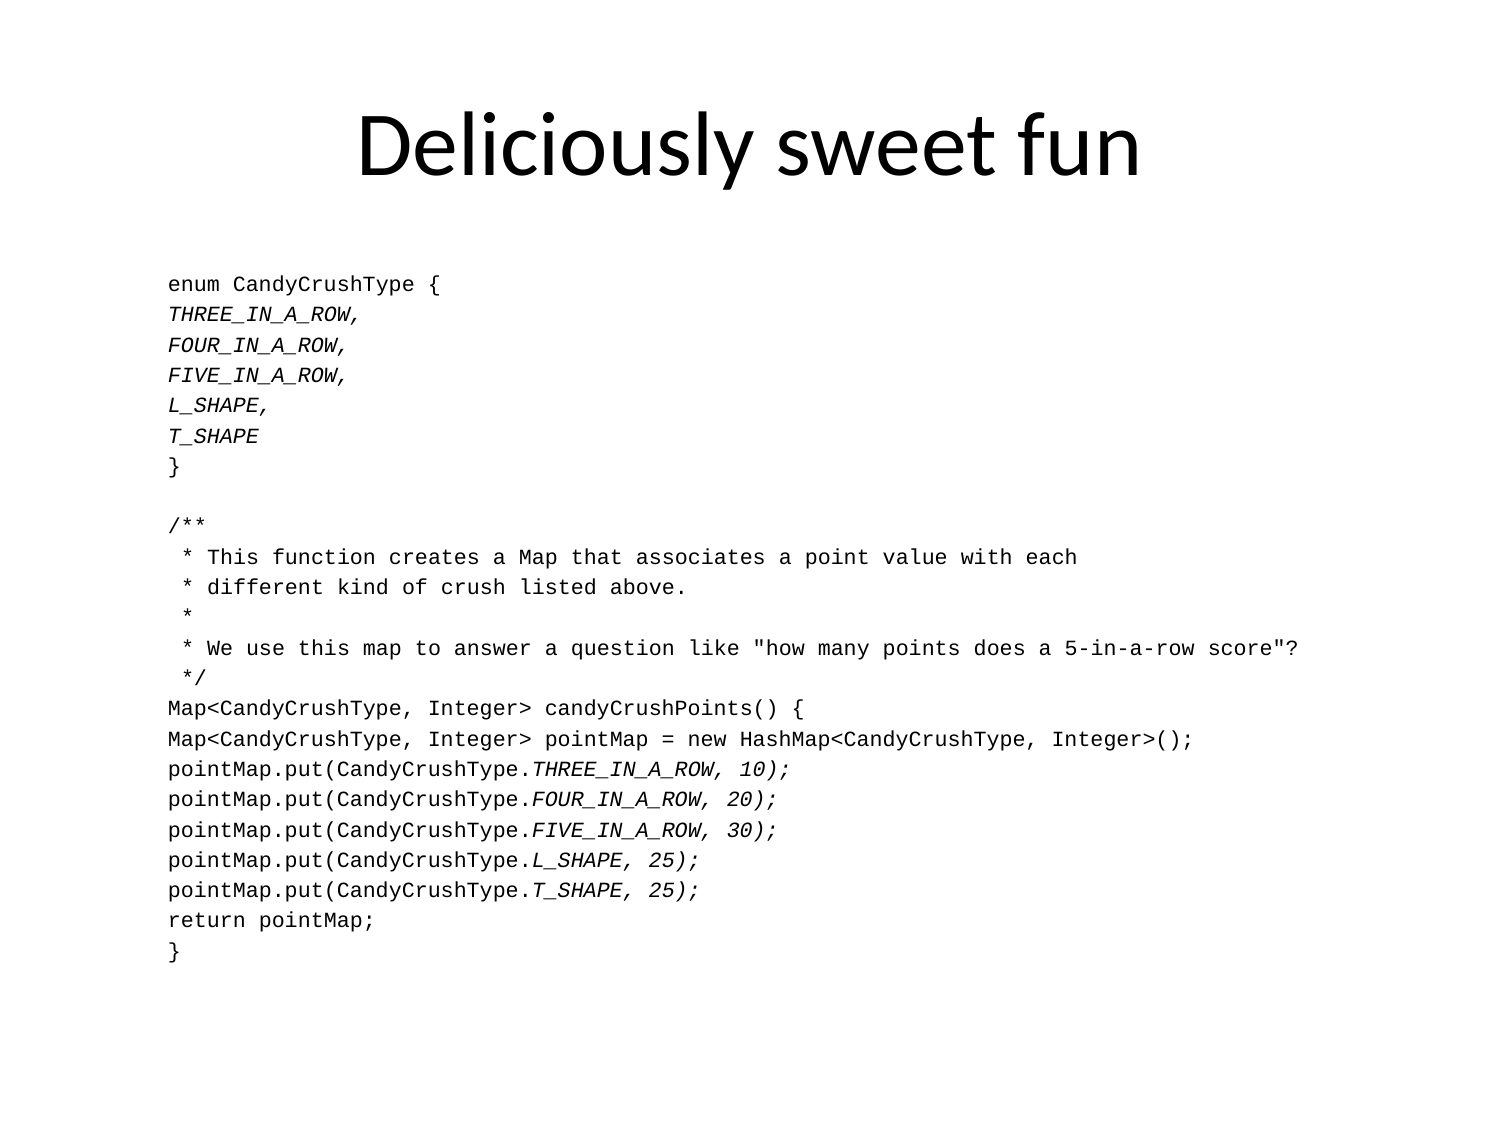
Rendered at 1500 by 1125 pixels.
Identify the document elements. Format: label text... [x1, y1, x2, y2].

title Deliciously sweet fun [75, 45, 1425, 233]
list enum CandyCrushType { THREE_IN_A_ROW, FOUR_IN_A_ROW, FIVE_IN_A_ROW, L_SHAPE, T_SHAPE } /** * This function creates a Map that associates a point value with each * different kind of crush listed above. * * We use this map to answer a question like "how many points does a 5-in-a-row score"? */ Map<CandyCrushType, Integer> candyCrushPoints() { Map<CandyCrushType, Integer> pointMap = new HashMap<CandyCrushType, Integer>(); pointMap.put(CandyCrushType.THREE_IN_A_ROW, 10); pointMap.put(CandyCrushType.FOUR_IN_A_ROW, 20); pointMap.put(CandyCrushType.FIVE_IN_A_ROW, 30); pointMap.put(CandyCrushType.L_SHAPE, 25); pointMap.put(CandyCrushType.T_SHAPE, 25); return pointMap; } [75, 262, 1425, 1005]
